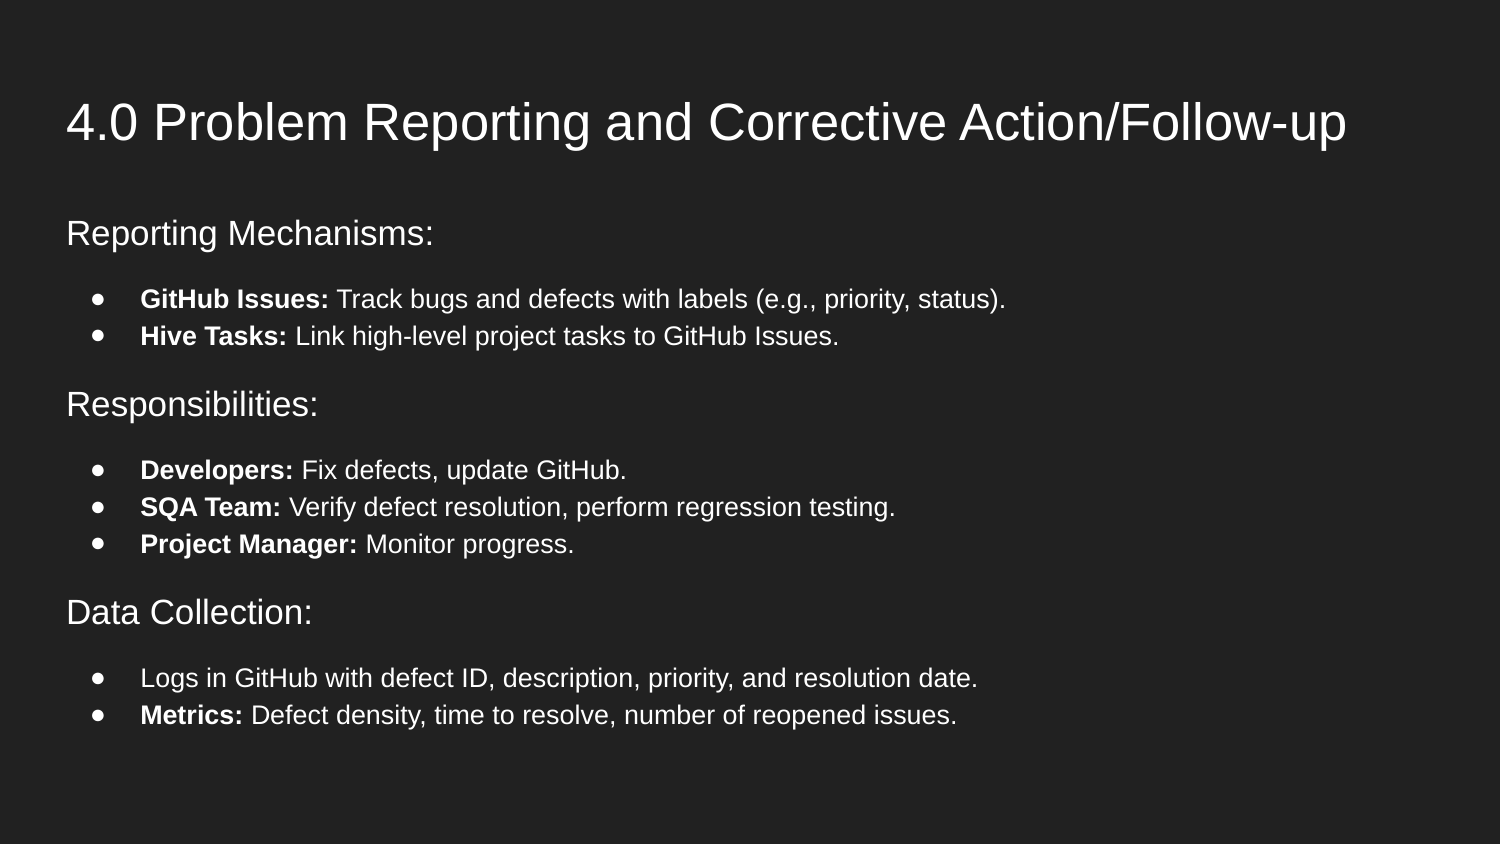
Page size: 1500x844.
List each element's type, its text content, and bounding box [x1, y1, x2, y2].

title 4.0 Problem Reporting and Corrective Action/Follow-up [51, 72, 1449, 167]
list Reporting Mechanisms: GitHub Issues: Track bugs and defects with labels (e.g., priority, status). Hive Tasks: Link high-level project tasks to GitHub Issues. Responsibilities: Developers: Fix defects, update GitHub. SQA Team: Verify defect resolution, perform regression testing. Project Manager: Monitor progress. Data Collection: Logs in GitHub with defect ID, description, priority, and resolution date. Metrics: Defect density, time to resolve, number of reopened issues. [51, 189, 1449, 750]
